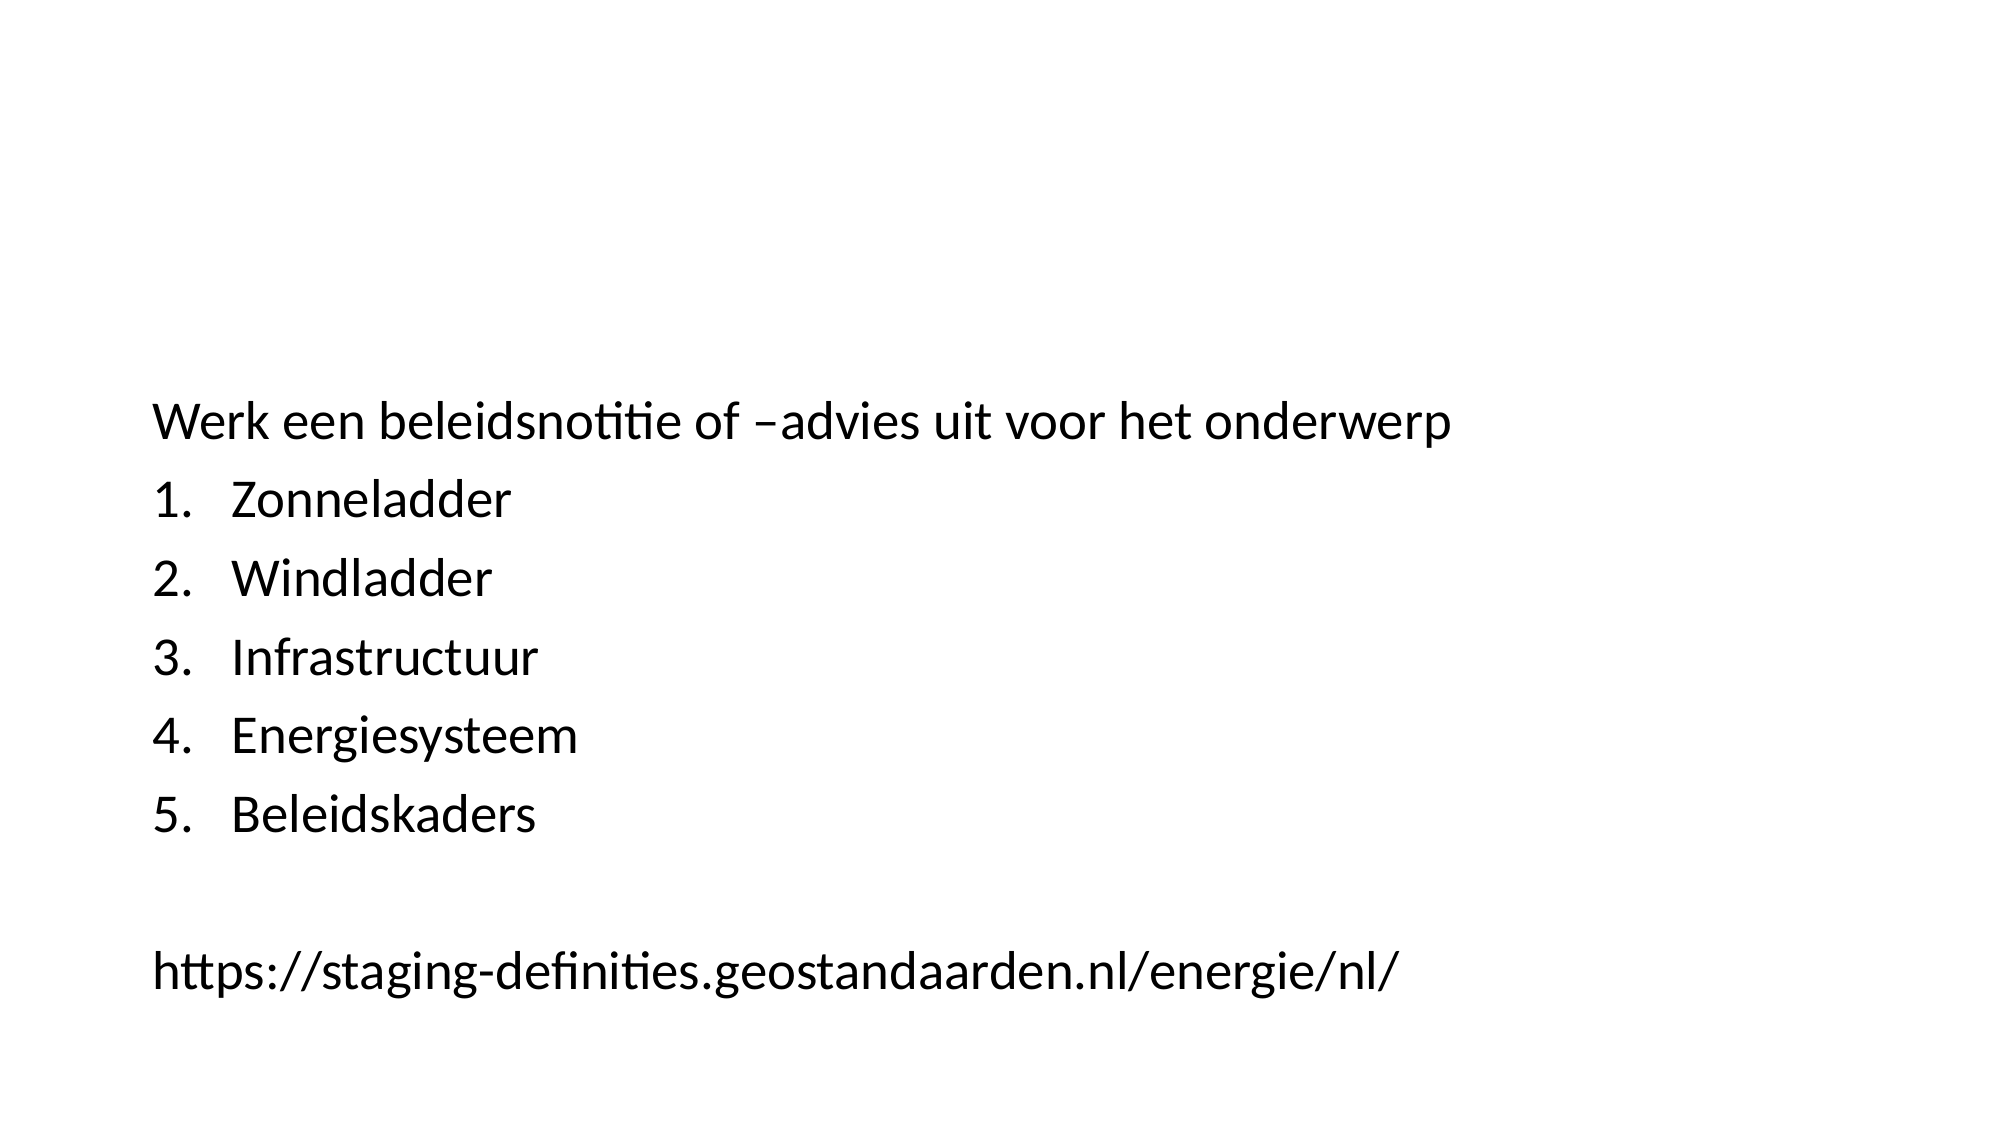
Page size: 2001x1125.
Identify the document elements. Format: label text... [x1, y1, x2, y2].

list Werk een beleidsnotitie of –advies uit voor het onderwerp Zonneladder Windladder Infrastructuur Energiesysteem Beleidskaders https://staging-definities.geostandaarden.nl/energie/nl/ [137, 299, 1863, 1014]
